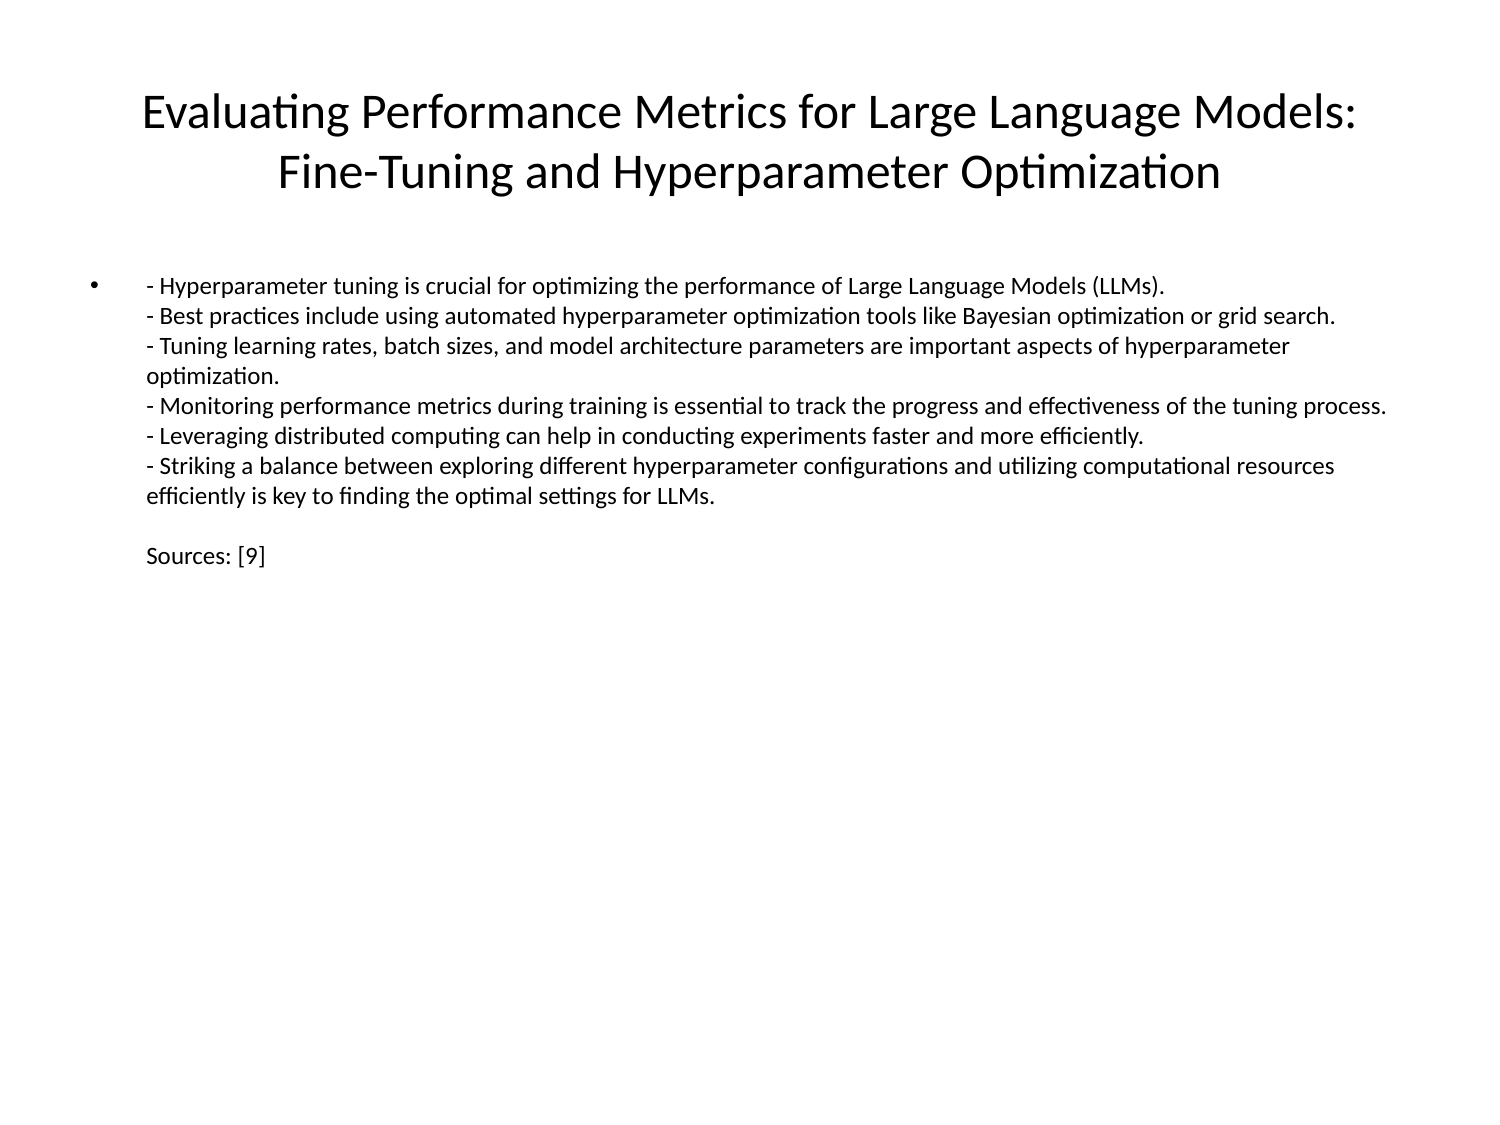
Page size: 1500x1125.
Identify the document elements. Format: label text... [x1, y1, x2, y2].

title Evaluating Performance Metrics for Large Language Models: Fine-Tuning and Hyperparameter Optimization [75, 45, 1425, 233]
list - Hyperparameter tuning is crucial for optimizing the performance of Large Language Models (LLMs). - Best practices include using automated hyperparameter optimization tools like Bayesian optimization or grid search. - Tuning learning rates, batch sizes, and model architecture parameters are important aspects of hyperparameter optimization. - Monitoring performance metrics during training is essential to track the progress and effectiveness of the tuning process. - Leveraging distributed computing can help in conducting experiments faster and more efficiently. - Striking a balance between exploring different hyperparameter configurations and utilizing computational resources efficiently is key to finding the optimal settings for LLMs. Sources: [9] [75, 262, 1425, 1005]
